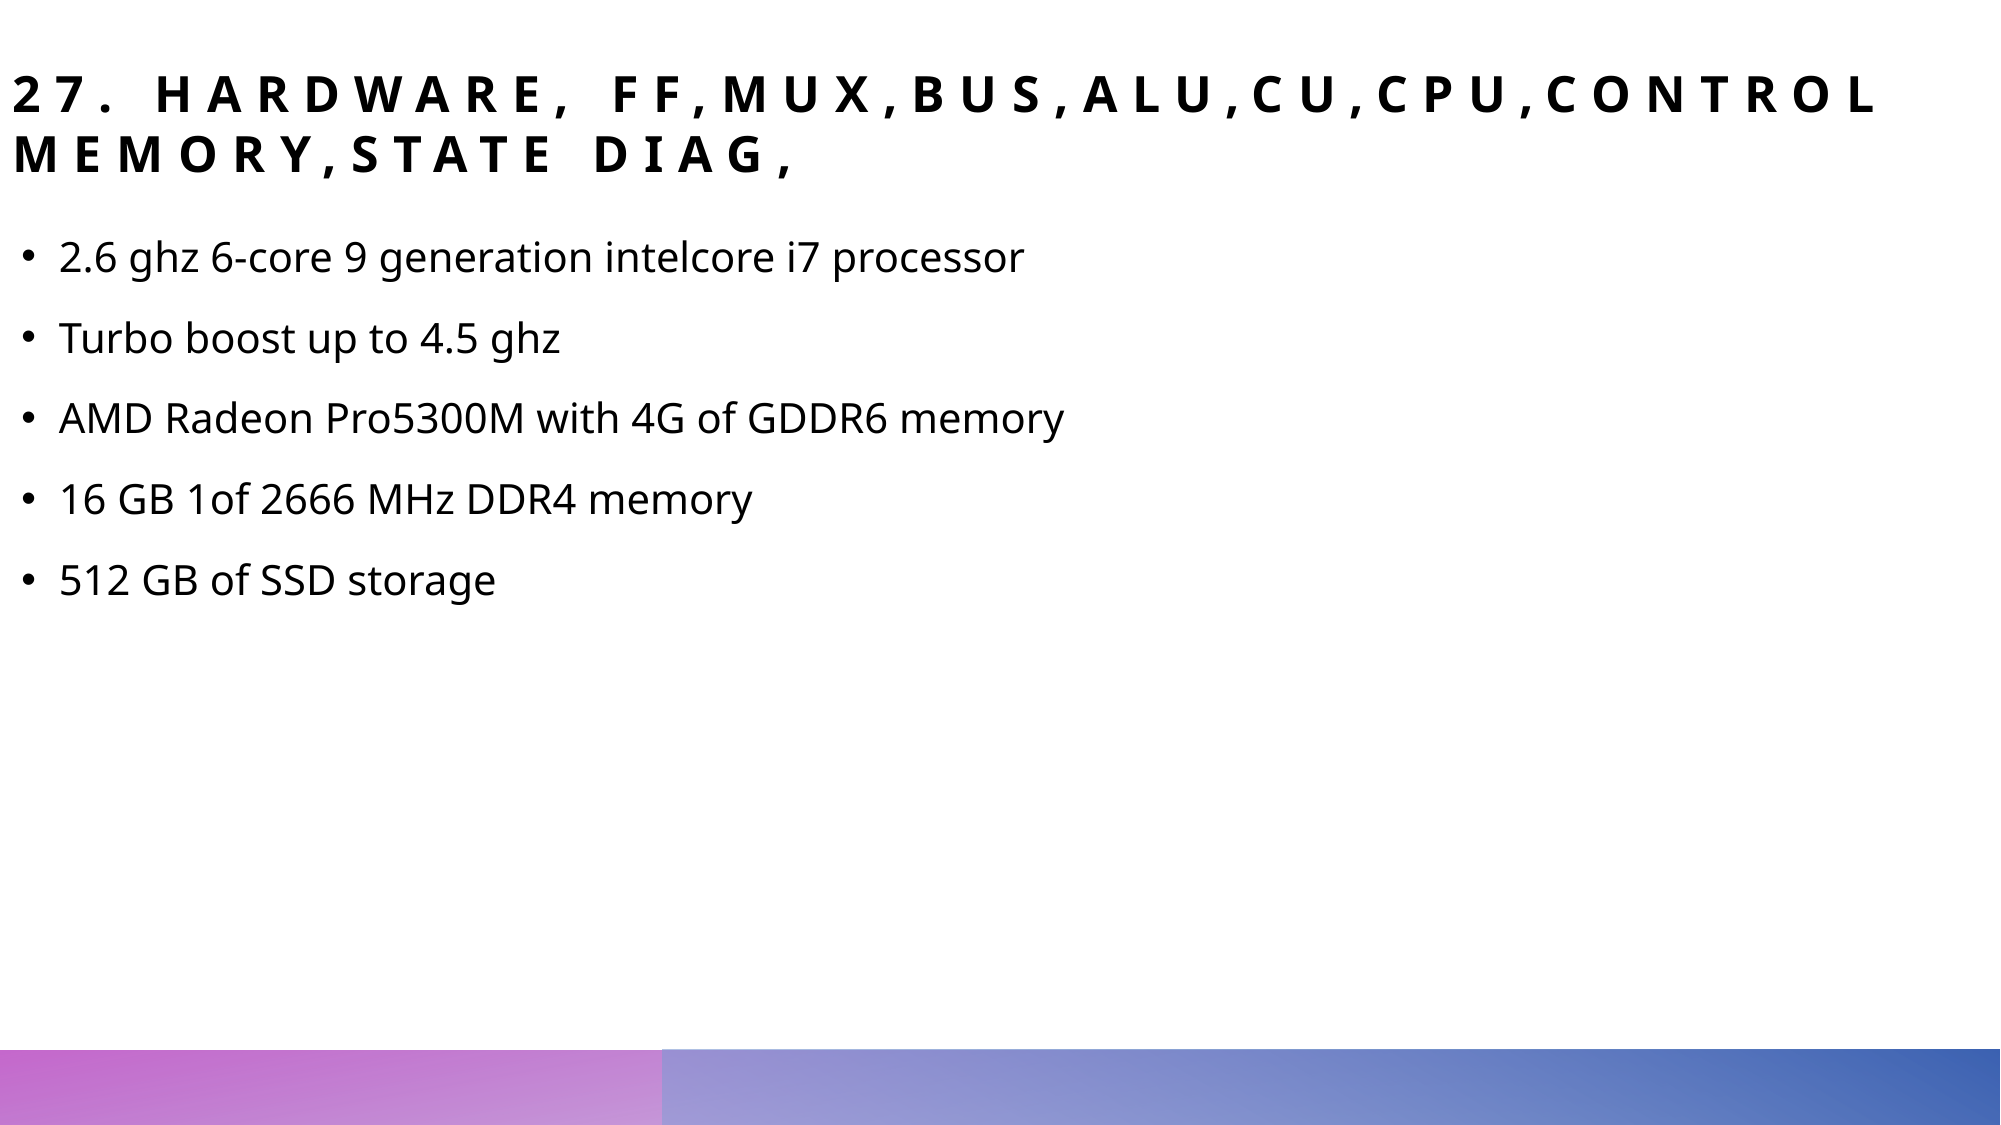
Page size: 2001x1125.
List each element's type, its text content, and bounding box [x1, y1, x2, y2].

title 27. Hardware, FF,MUX,BUS,ALU,CU,CPU,Control Memory,state diag, [12, 62, 1976, 268]
list 2.6 ghz 6-core 9 generation intelcore i7 processor Turbo boost up to 4.5 ghz AMD Radeon Pro5300M with 4G of GDDR6 memory 16 GB 1of 2666 MHz DDR4 memory 512 GB of SSD storage [21, 220, 1692, 648]
